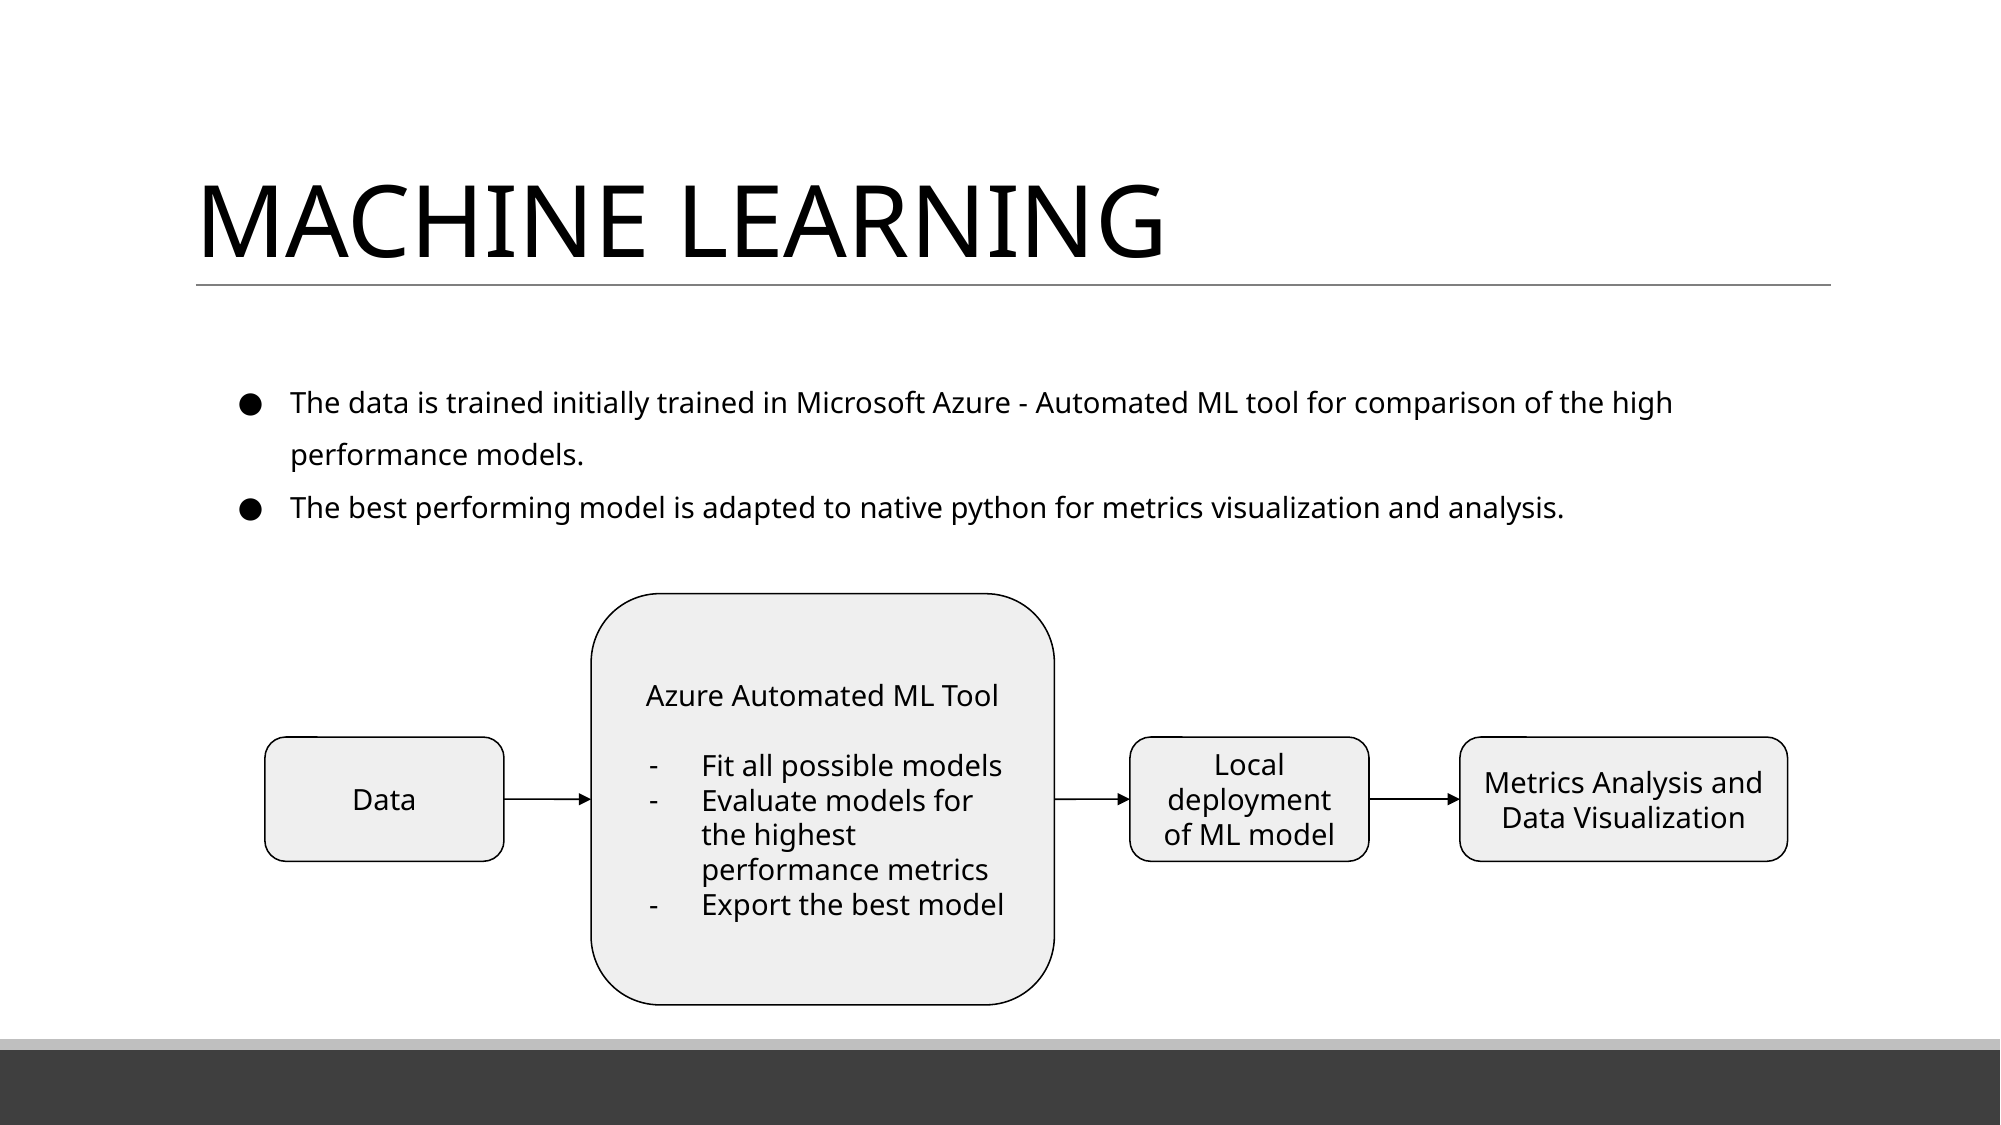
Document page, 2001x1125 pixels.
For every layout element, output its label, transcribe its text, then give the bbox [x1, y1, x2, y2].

text_box The data is trained initially trained in Microsoft Azure - Automated ML tool for comparison of the high performance models. The best performing model is adapted to native python for metrics visualization and analysis. [199, 351, 1830, 527]
text_box Metrics Analysis and Data Visualization [1459, 737, 1788, 862]
title MACHINE LEARNING [180, 47, 1830, 285]
text_box Data [264, 737, 504, 862]
text_box Local deployment of ML model [1129, 737, 1370, 862]
text_box Azure Automated ML Tool Fit all possible models Evaluate models for the highest performance metrics Export the best model [591, 593, 1055, 1005]
